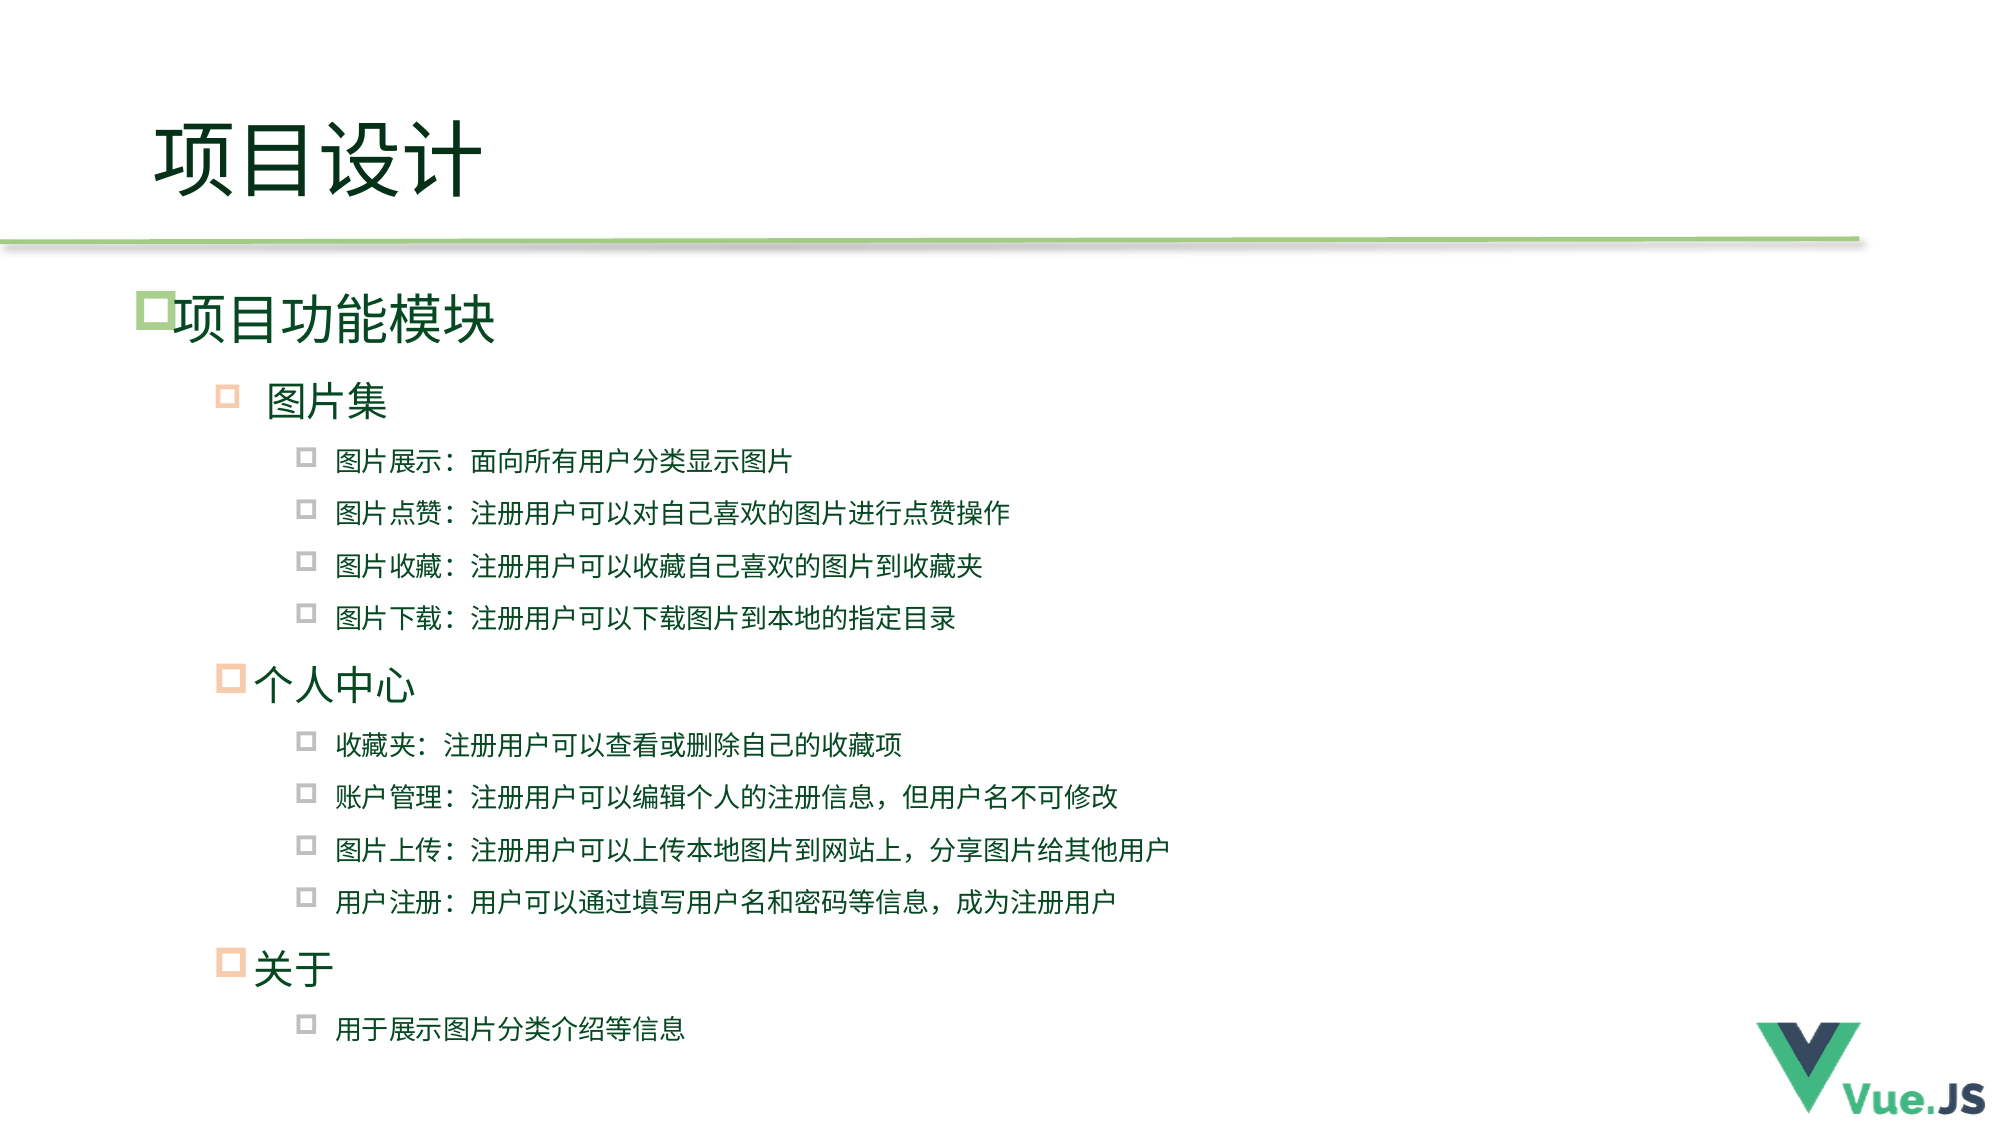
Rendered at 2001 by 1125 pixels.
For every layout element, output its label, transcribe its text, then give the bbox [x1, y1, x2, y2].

title 项目设计 [137, 93, 1863, 234]
list 项目功能模块 图片集 图片展示：面向所有用户分类显示图片 图片点赞：注册用户可以对自己喜欢的图片进行点赞操作 图片收藏：注册用户可以收藏自己喜欢的图片到收藏夹 图片下载：注册用户可以下载图片到本地的指定目录 个人中心 收藏夹：注册用户可以查看或删除自己的收藏项 账户管理：注册用户可以编辑个人的注册信息，但用户名不可修改 图片上传：注册用户可以上传本地图片到网站上，分享图片给其他用户 用户注册：用户可以通过填写用户名和密码等信息，成为注册用户 关于 用于展示图片分类介绍等信息 [116, 251, 1865, 1056]
picture [1748, 1010, 2000, 1125]
